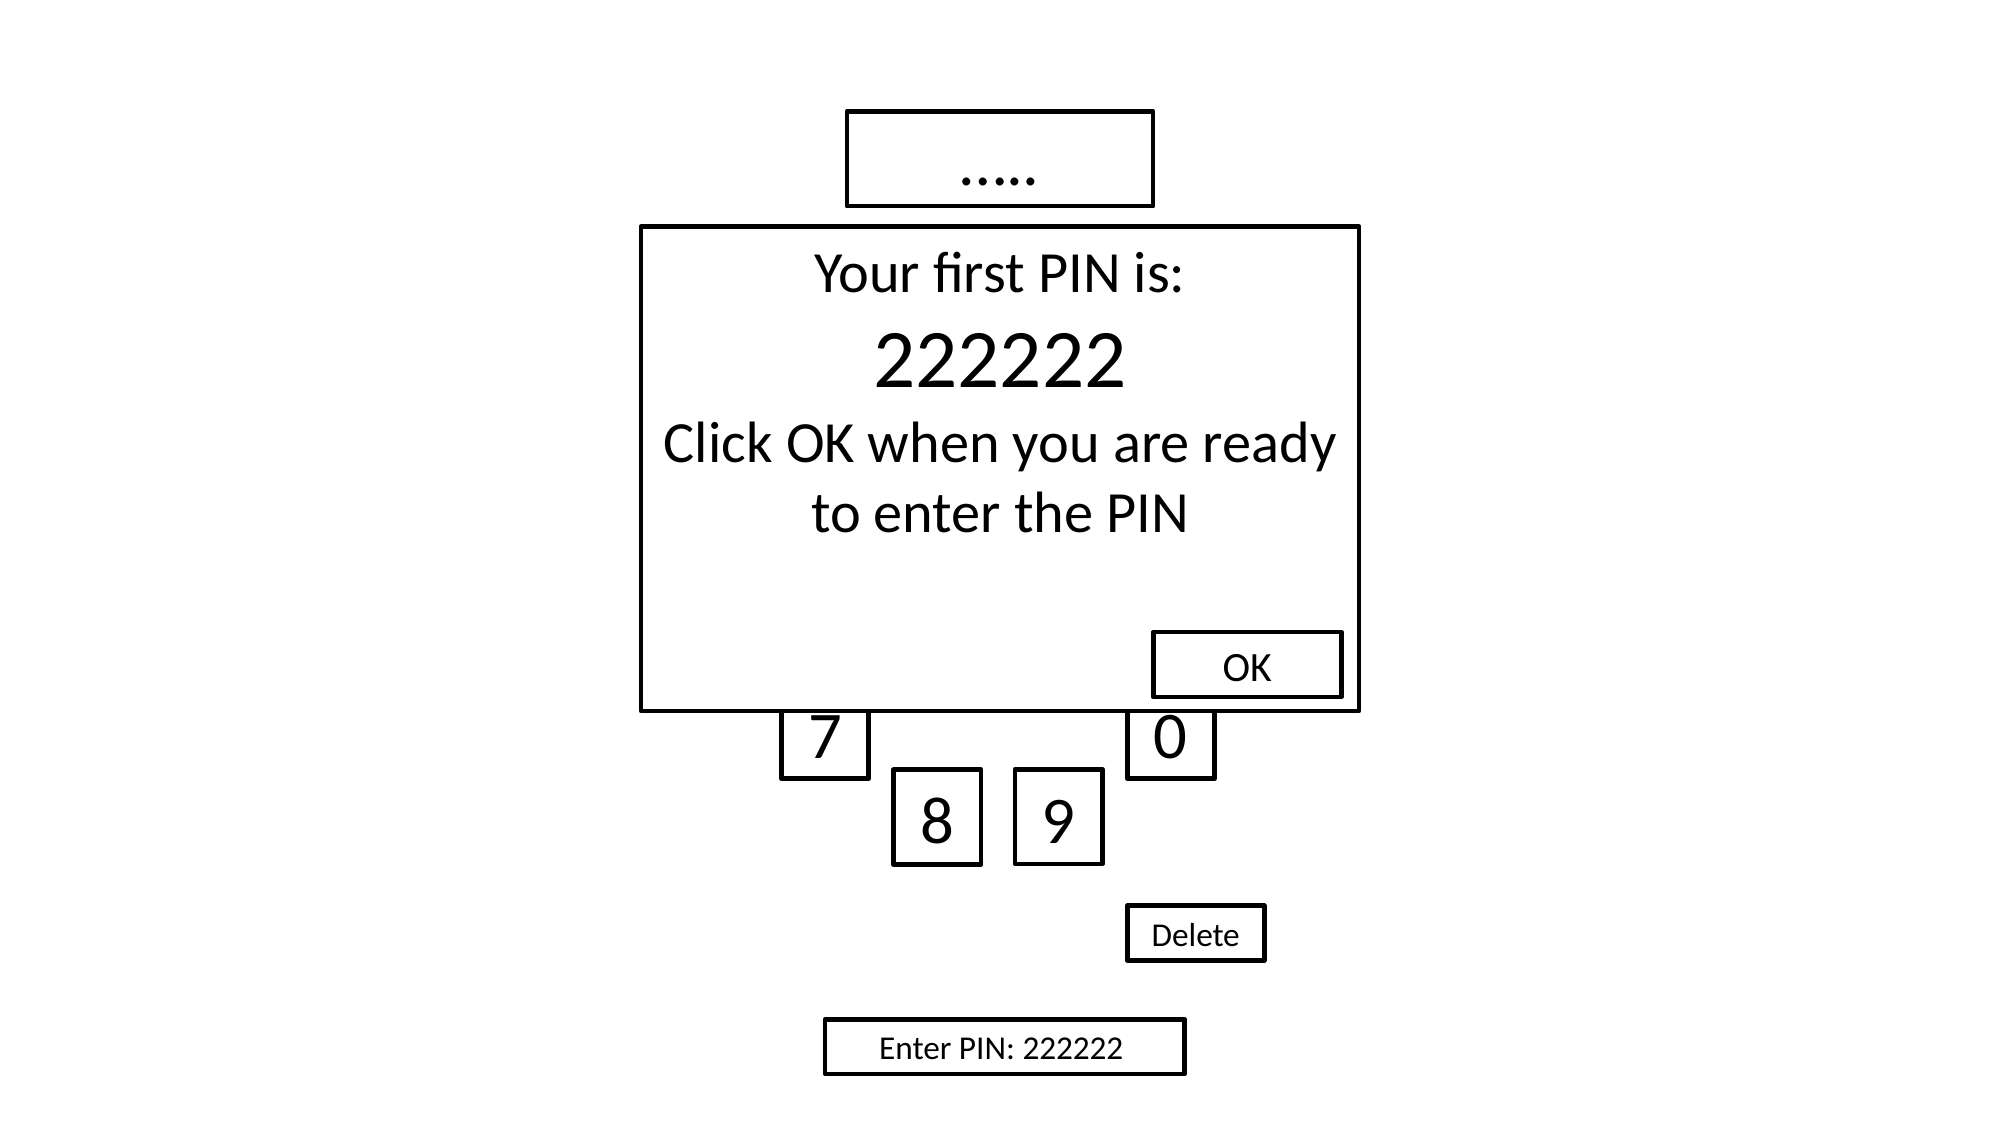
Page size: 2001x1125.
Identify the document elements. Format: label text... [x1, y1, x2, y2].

text_box ….. [846, 111, 1154, 207]
text_box Delete [1127, 905, 1265, 961]
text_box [702, 231, 1222, 866]
text_box Your first PIN is: 222222 Click OK when you are ready to enter the PIN [641, 226, 1359, 712]
text_box OK [1222, 632, 1342, 697]
text_box Enter PIN: 222222 [825, 1019, 1185, 1074]
